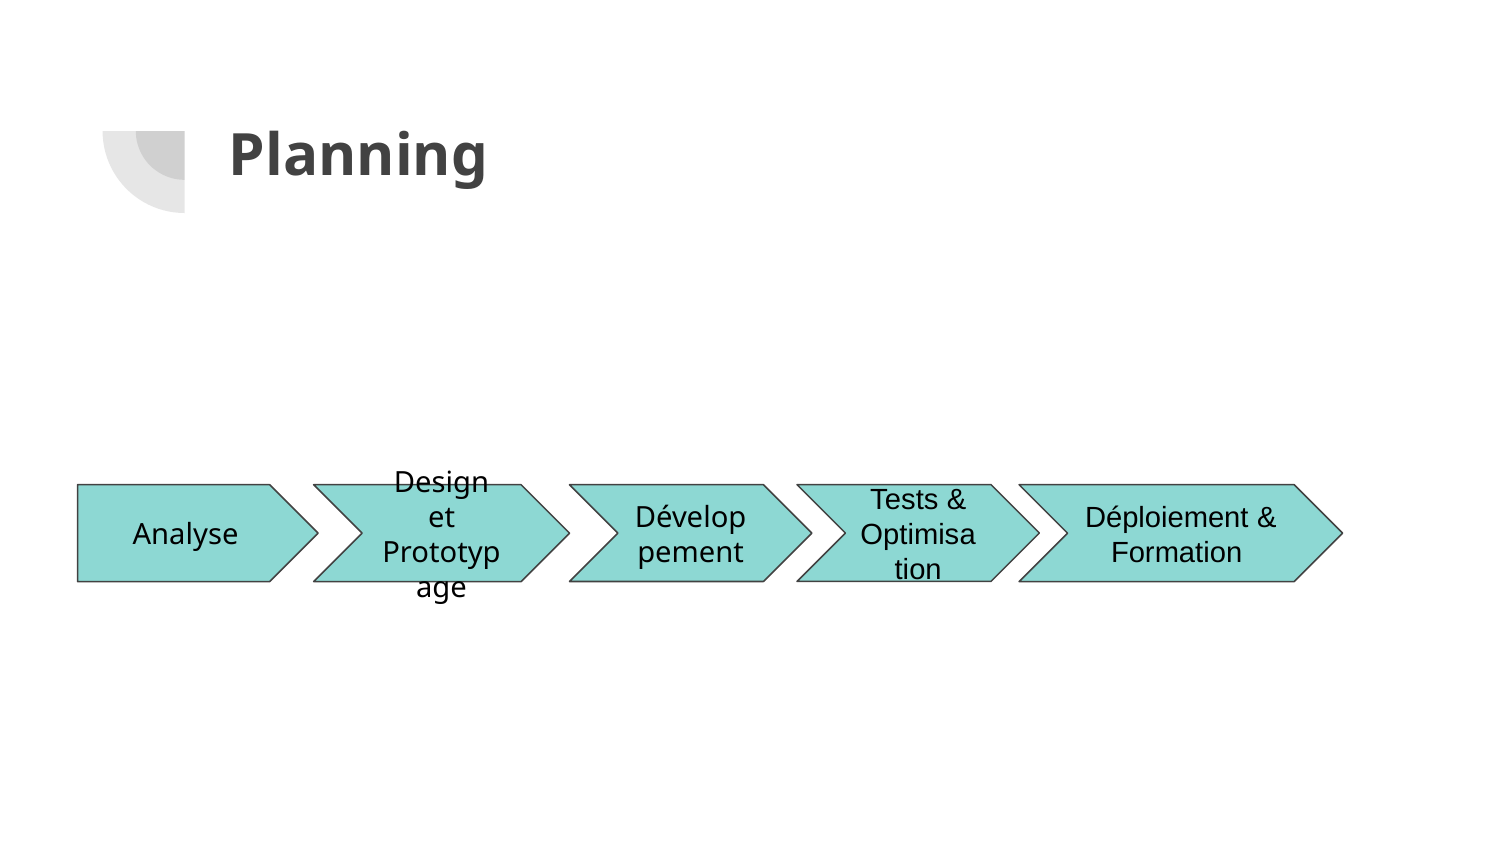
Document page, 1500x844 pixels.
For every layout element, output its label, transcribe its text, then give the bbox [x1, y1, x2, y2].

text_box [992, 484, 1020, 512]
text_box Tests & Optimisation [797, 484, 1040, 582]
text_box [992, 554, 1020, 582]
text_box Développement [569, 540, 610, 582]
text_box Analyse [77, 484, 275, 582]
text_box [275, 484, 337, 582]
text_box Développement [569, 484, 610, 526]
text_box Déploiement & Formation [1020, 484, 1343, 582]
text_box [610, 484, 678, 582]
text_box Développement [678, 484, 812, 582]
text_box Design et Prototypage [337, 484, 570, 582]
title Planning [213, 98, 1368, 263]
